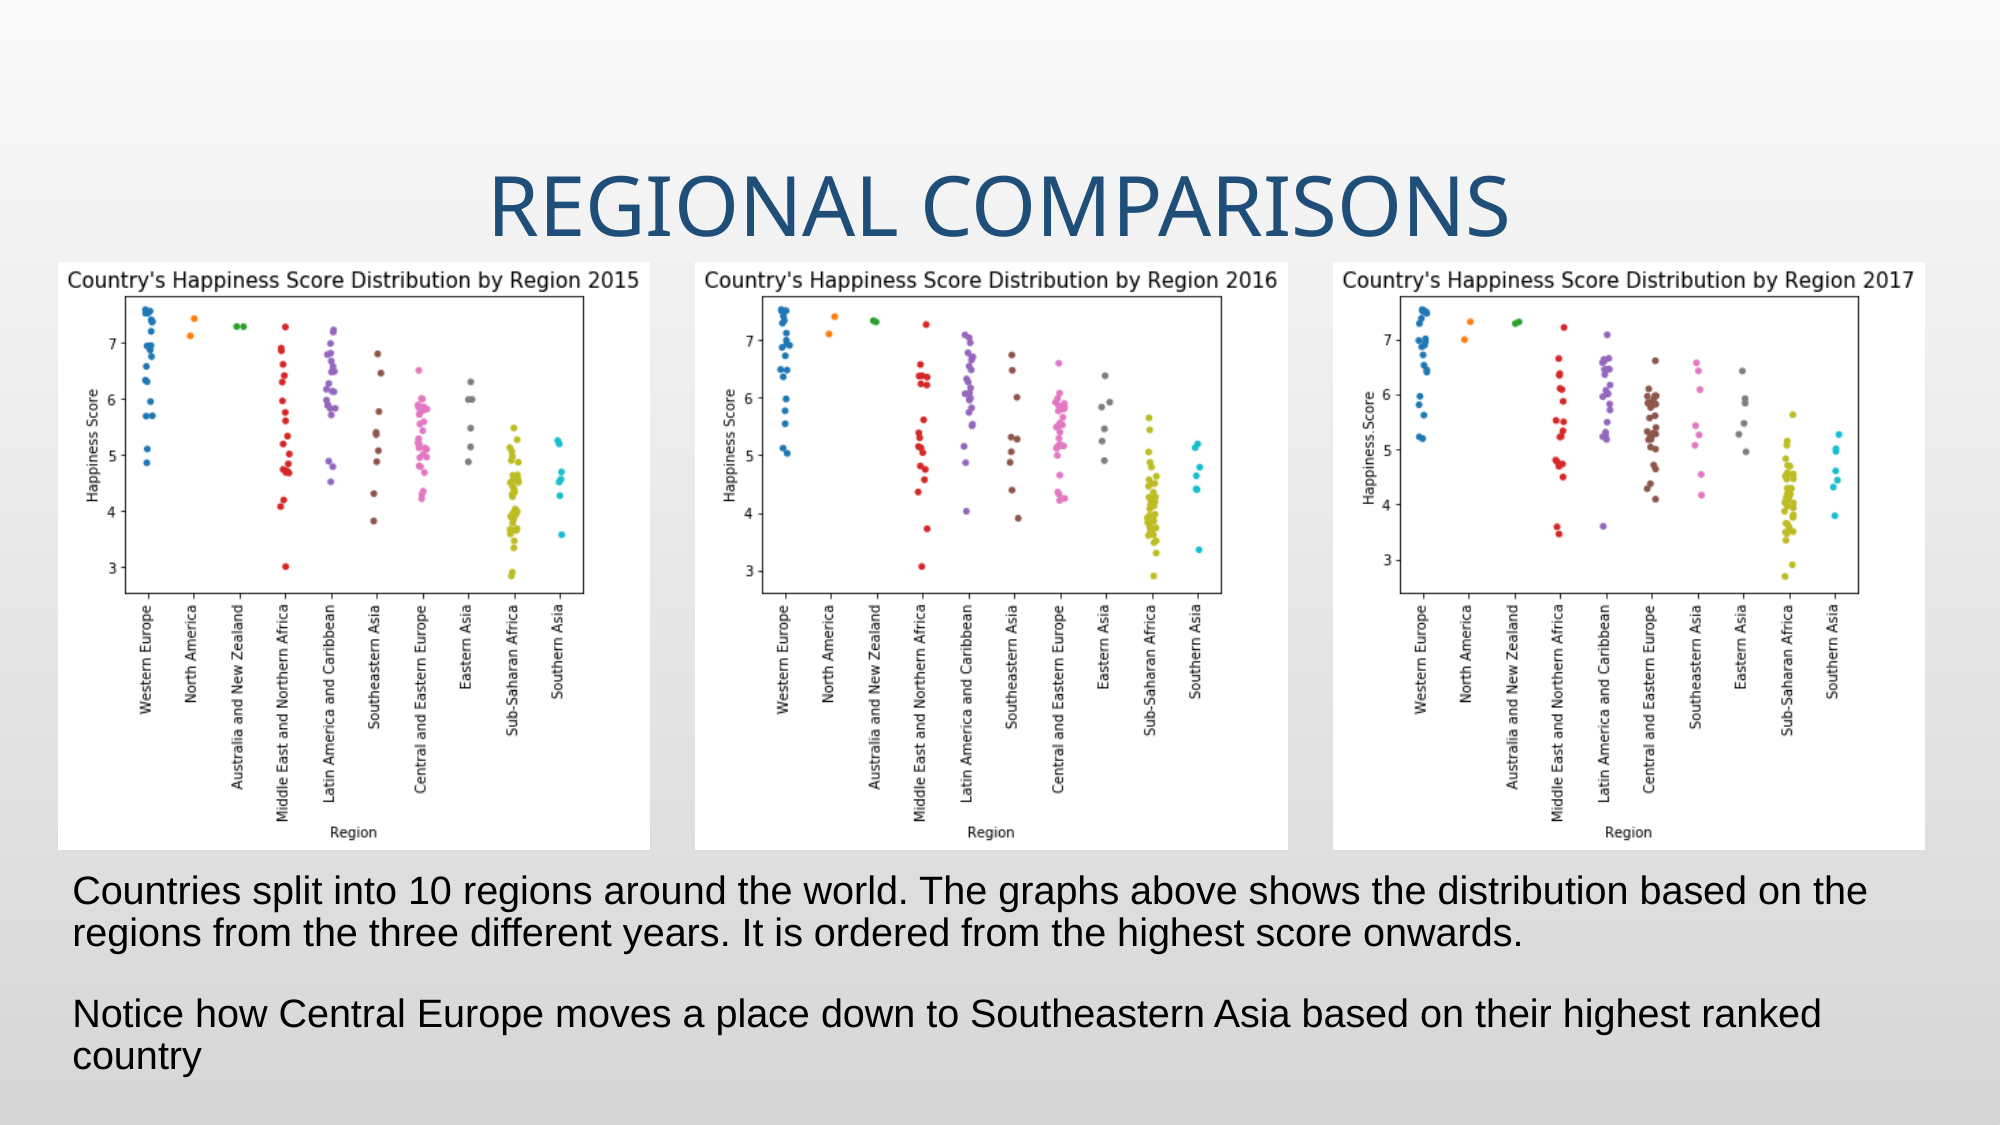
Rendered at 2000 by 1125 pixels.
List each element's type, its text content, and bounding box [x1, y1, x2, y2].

title REGIONAL COMPARISONS [199, 45, 1800, 263]
picture [695, 262, 1288, 850]
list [58, 262, 650, 850]
list Countries split into 10 regions around the world. The graphs above shows the distribution based on the regions from the three different years. It is ordered from the highest score onwards. Notice how Central Europe moves a place down to Southeastern Asia based on their highest ranked country [49, 862, 1938, 1125]
picture [1333, 262, 1925, 850]
